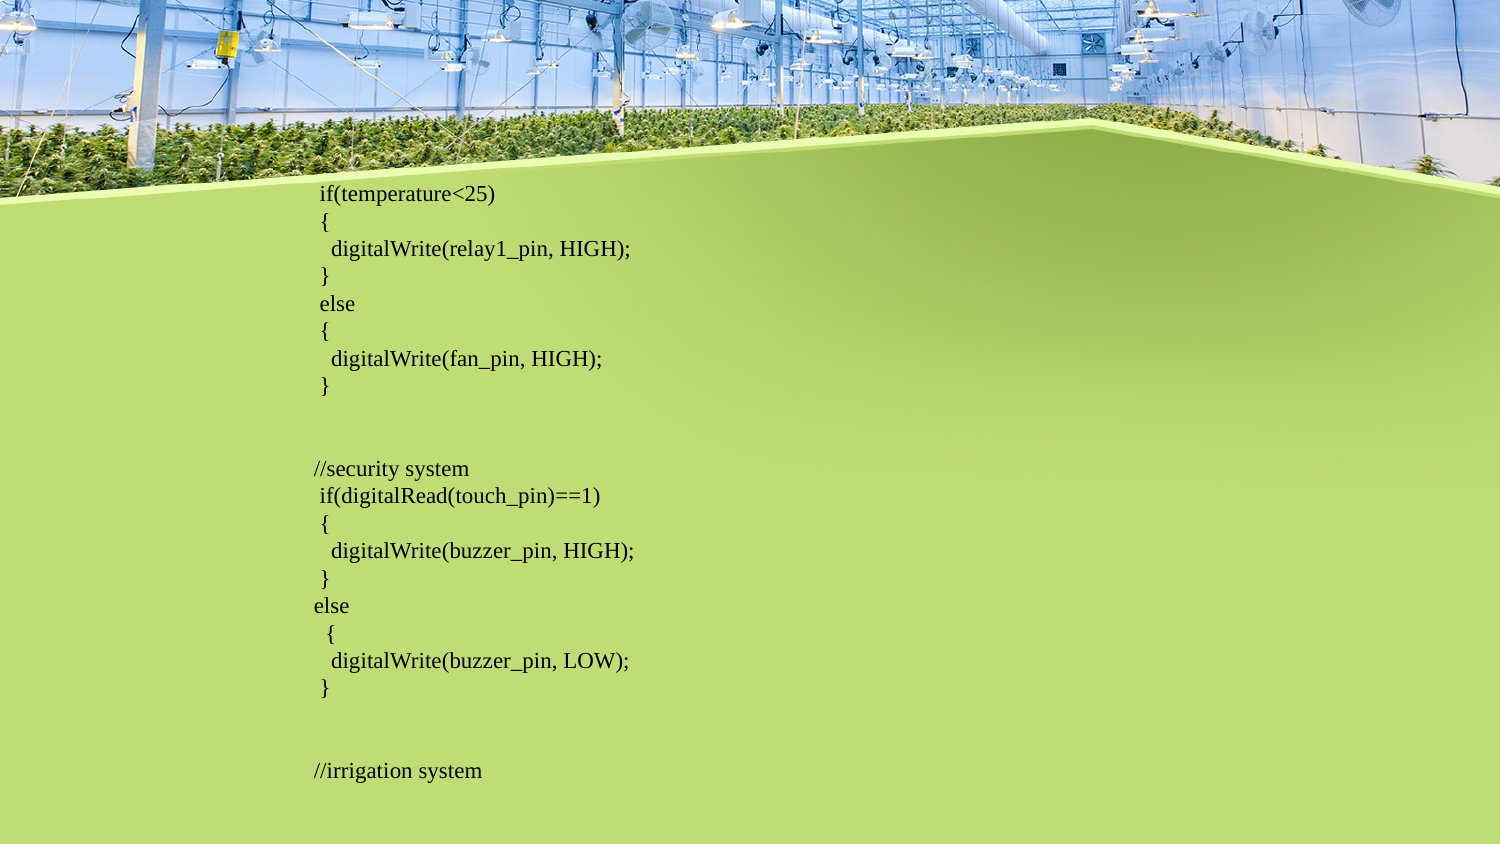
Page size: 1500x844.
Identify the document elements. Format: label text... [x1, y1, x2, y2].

picture [0, 0, 1500, 844]
text_box if(temperature<25) { digitalWrite(relay1_pin, HIGH); } else { digitalWrite(fan_pin, HIGH); } //security system if(digitalRead(touch_pin)==1) { digitalWrite(buzzer_pin, HIGH); } else { digitalWrite(buzzer_pin, LOW); } //irrigation system [299, 171, 1076, 791]
